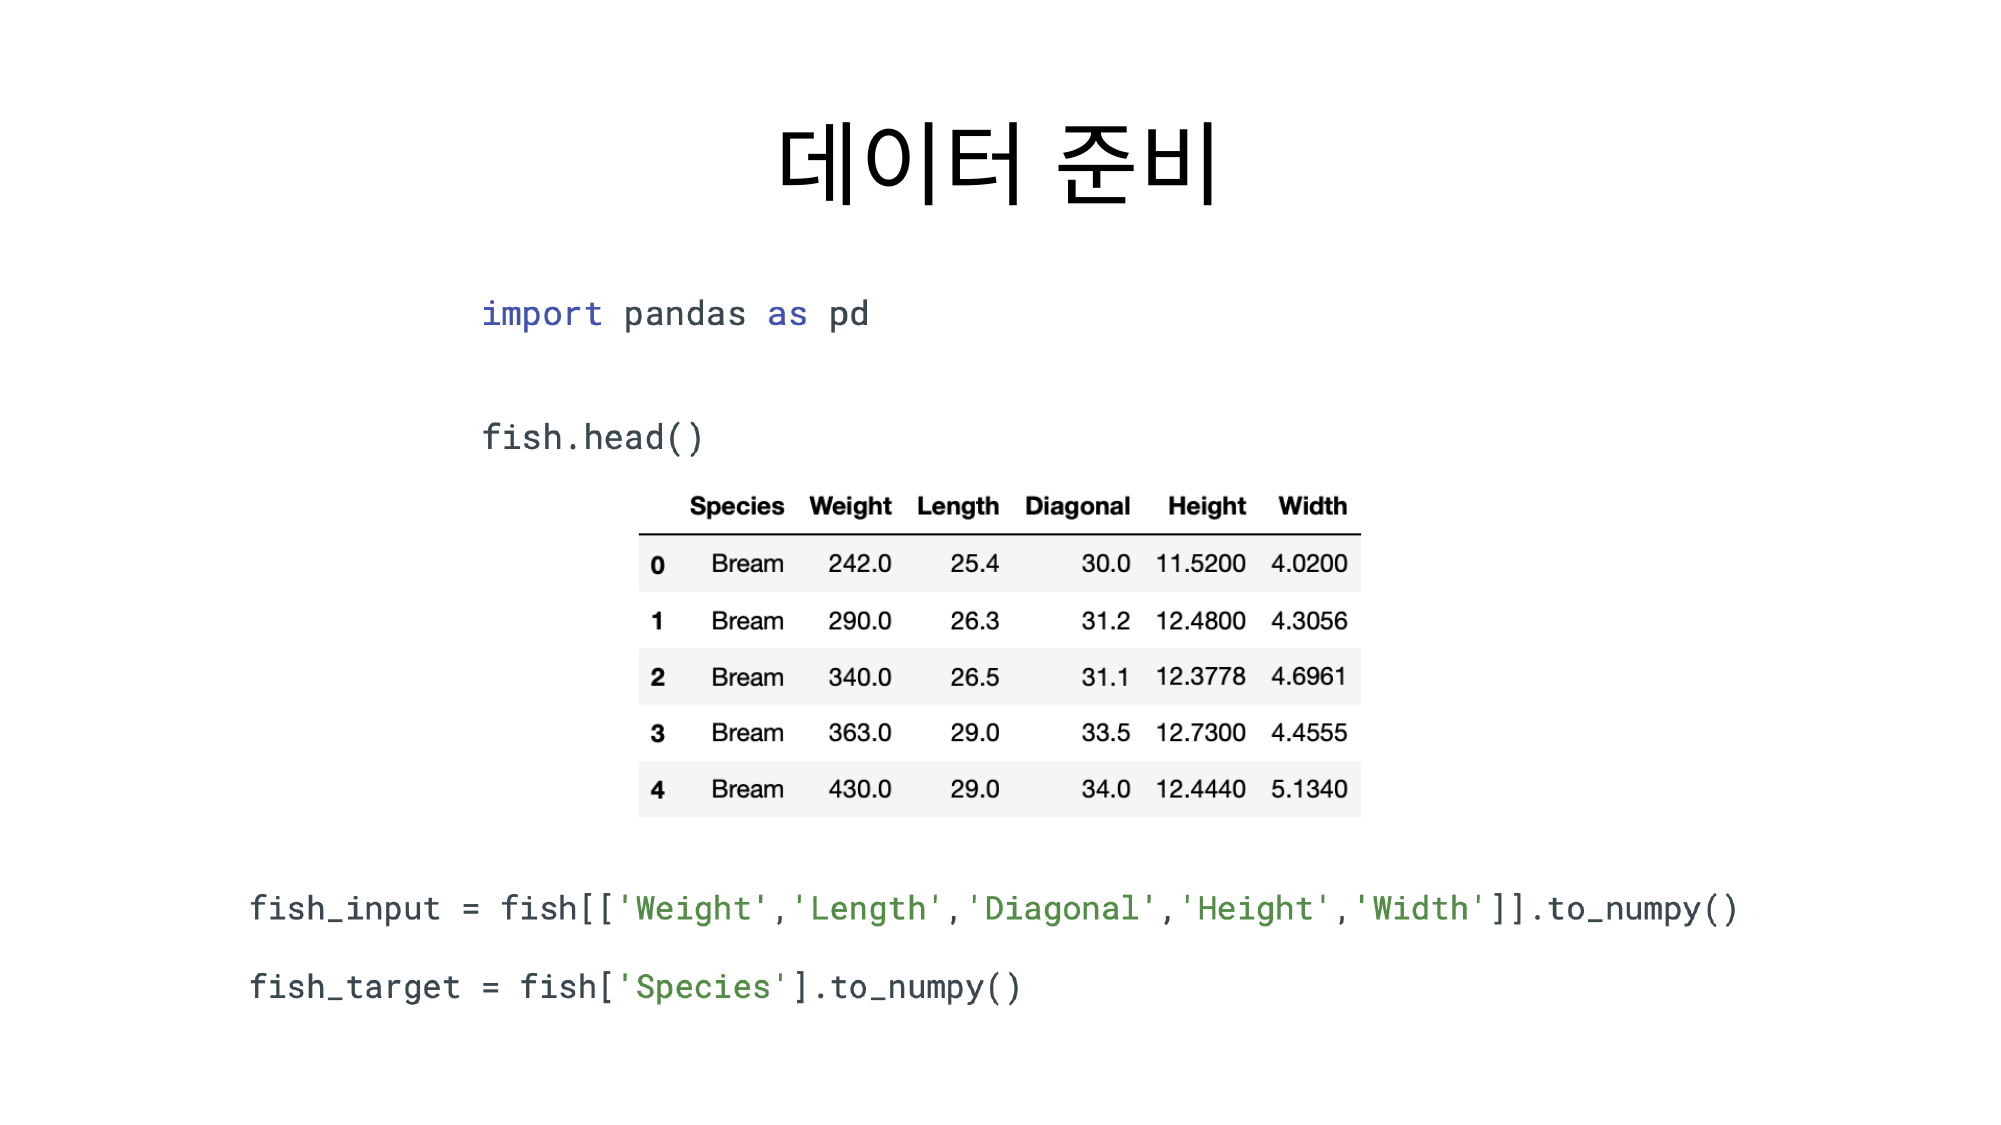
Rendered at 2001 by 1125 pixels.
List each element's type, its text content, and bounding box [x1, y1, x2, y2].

picture [467, 278, 1533, 831]
text_box 데이터 준비 [137, 59, 1863, 278]
picture [235, 873, 1765, 1030]
